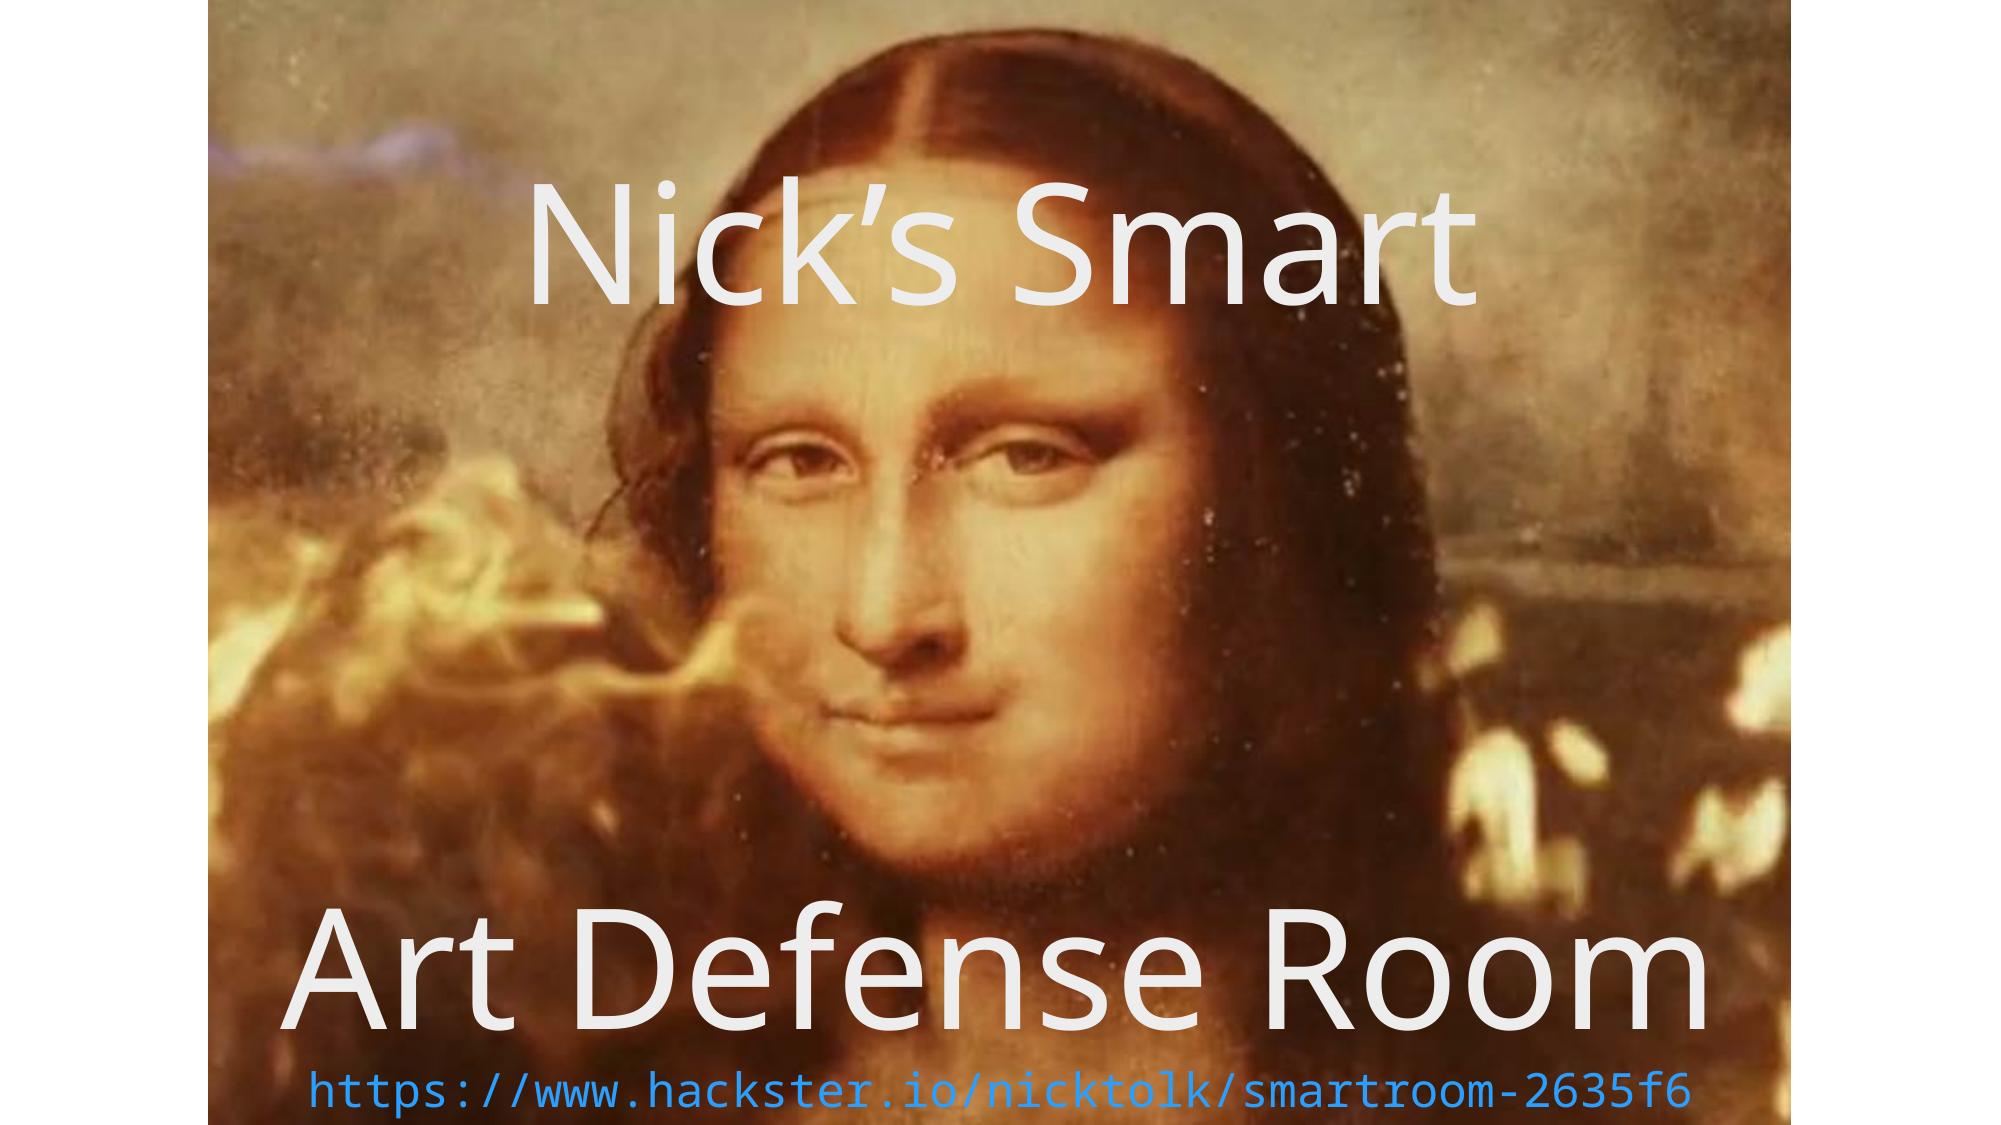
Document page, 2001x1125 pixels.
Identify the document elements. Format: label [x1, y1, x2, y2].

picture [208, 0, 1791, 1125]
